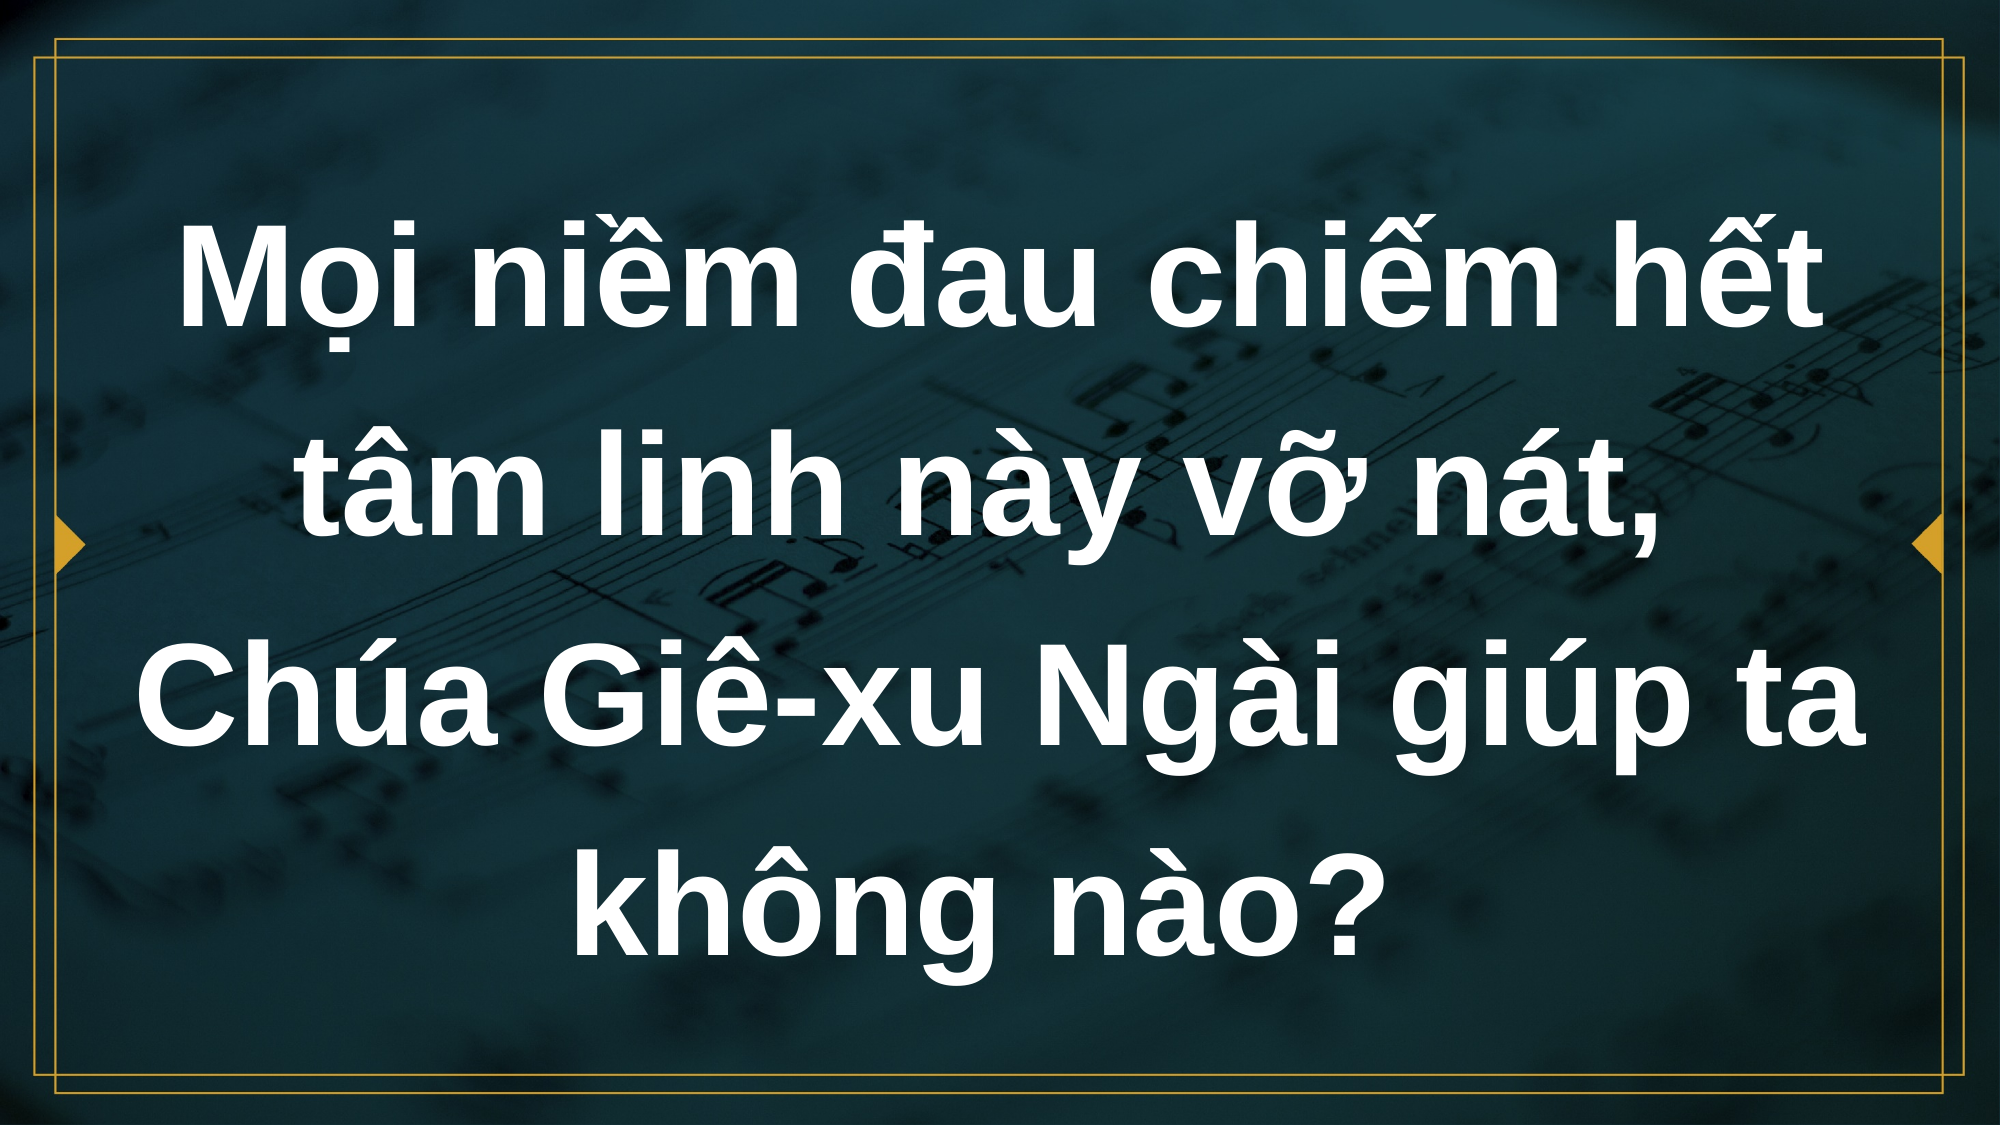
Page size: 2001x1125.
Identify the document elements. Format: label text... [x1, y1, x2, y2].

title Mọi niềm đau chiếm hết tâm linh này vỡ nát, Chúa Giê-xu Ngài giúp ta không nào? [55, 53, 1945, 1077]
picture [0, 0, 2000, 1125]
